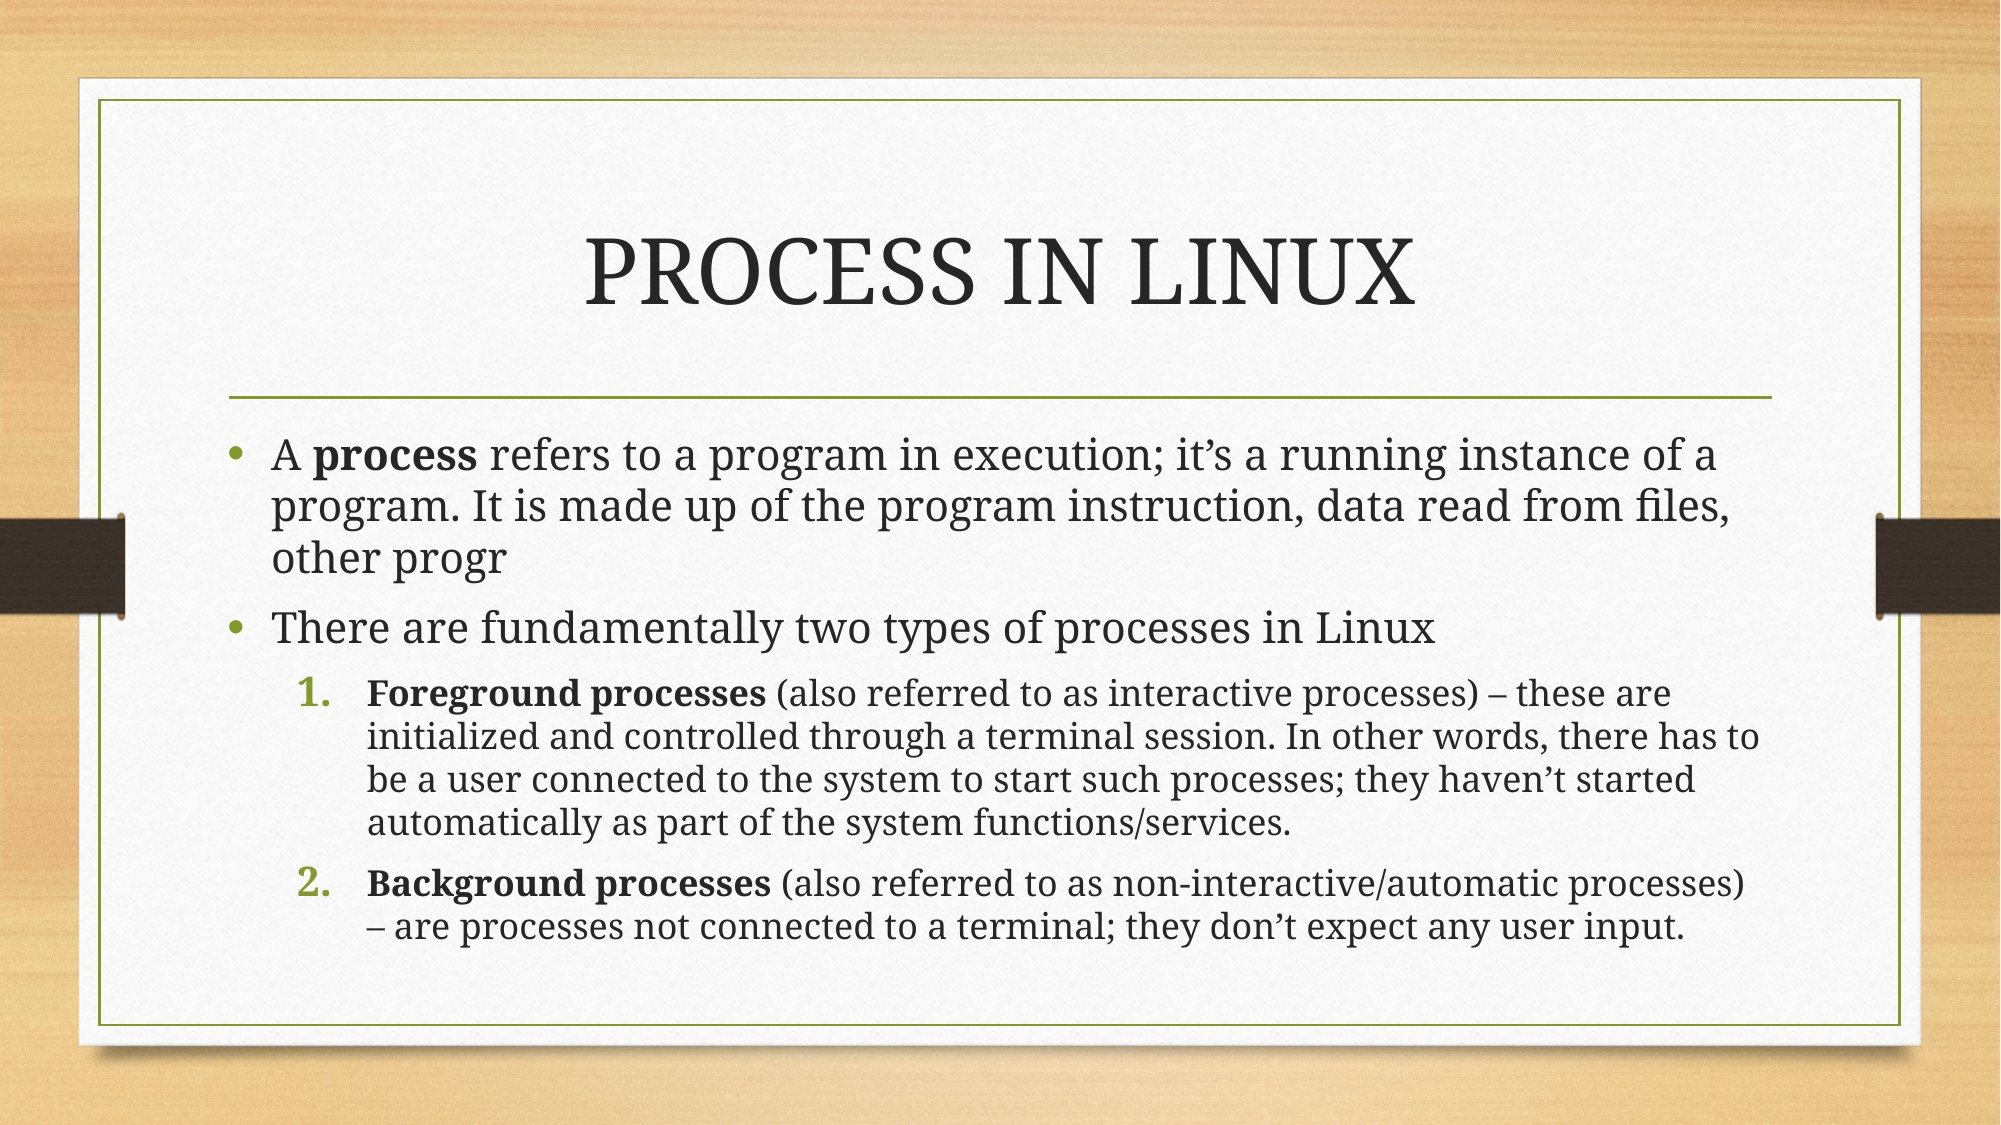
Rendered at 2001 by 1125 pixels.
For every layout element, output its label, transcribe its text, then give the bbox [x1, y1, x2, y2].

picture [0, 0, 2001, 1125]
title PROCESS IN LINUX [212, 161, 1788, 375]
list A process refers to a program in execution; it’s a running instance of a program. It is made up of the program instruction, data read from files, other progr There are fundamentally two types of processes in Linux Foreground processes (also referred to as interactive processes) – these are initialized and controlled through a terminal session. In other words, there has to be a user connected to the system to start such processes; they haven’t started automatically as part of the system functions/services. Background processes (also referred to as non-interactive/automatic processes) – are processes not connected to a terminal; they don’t expect any user input. [212, 419, 1788, 964]
